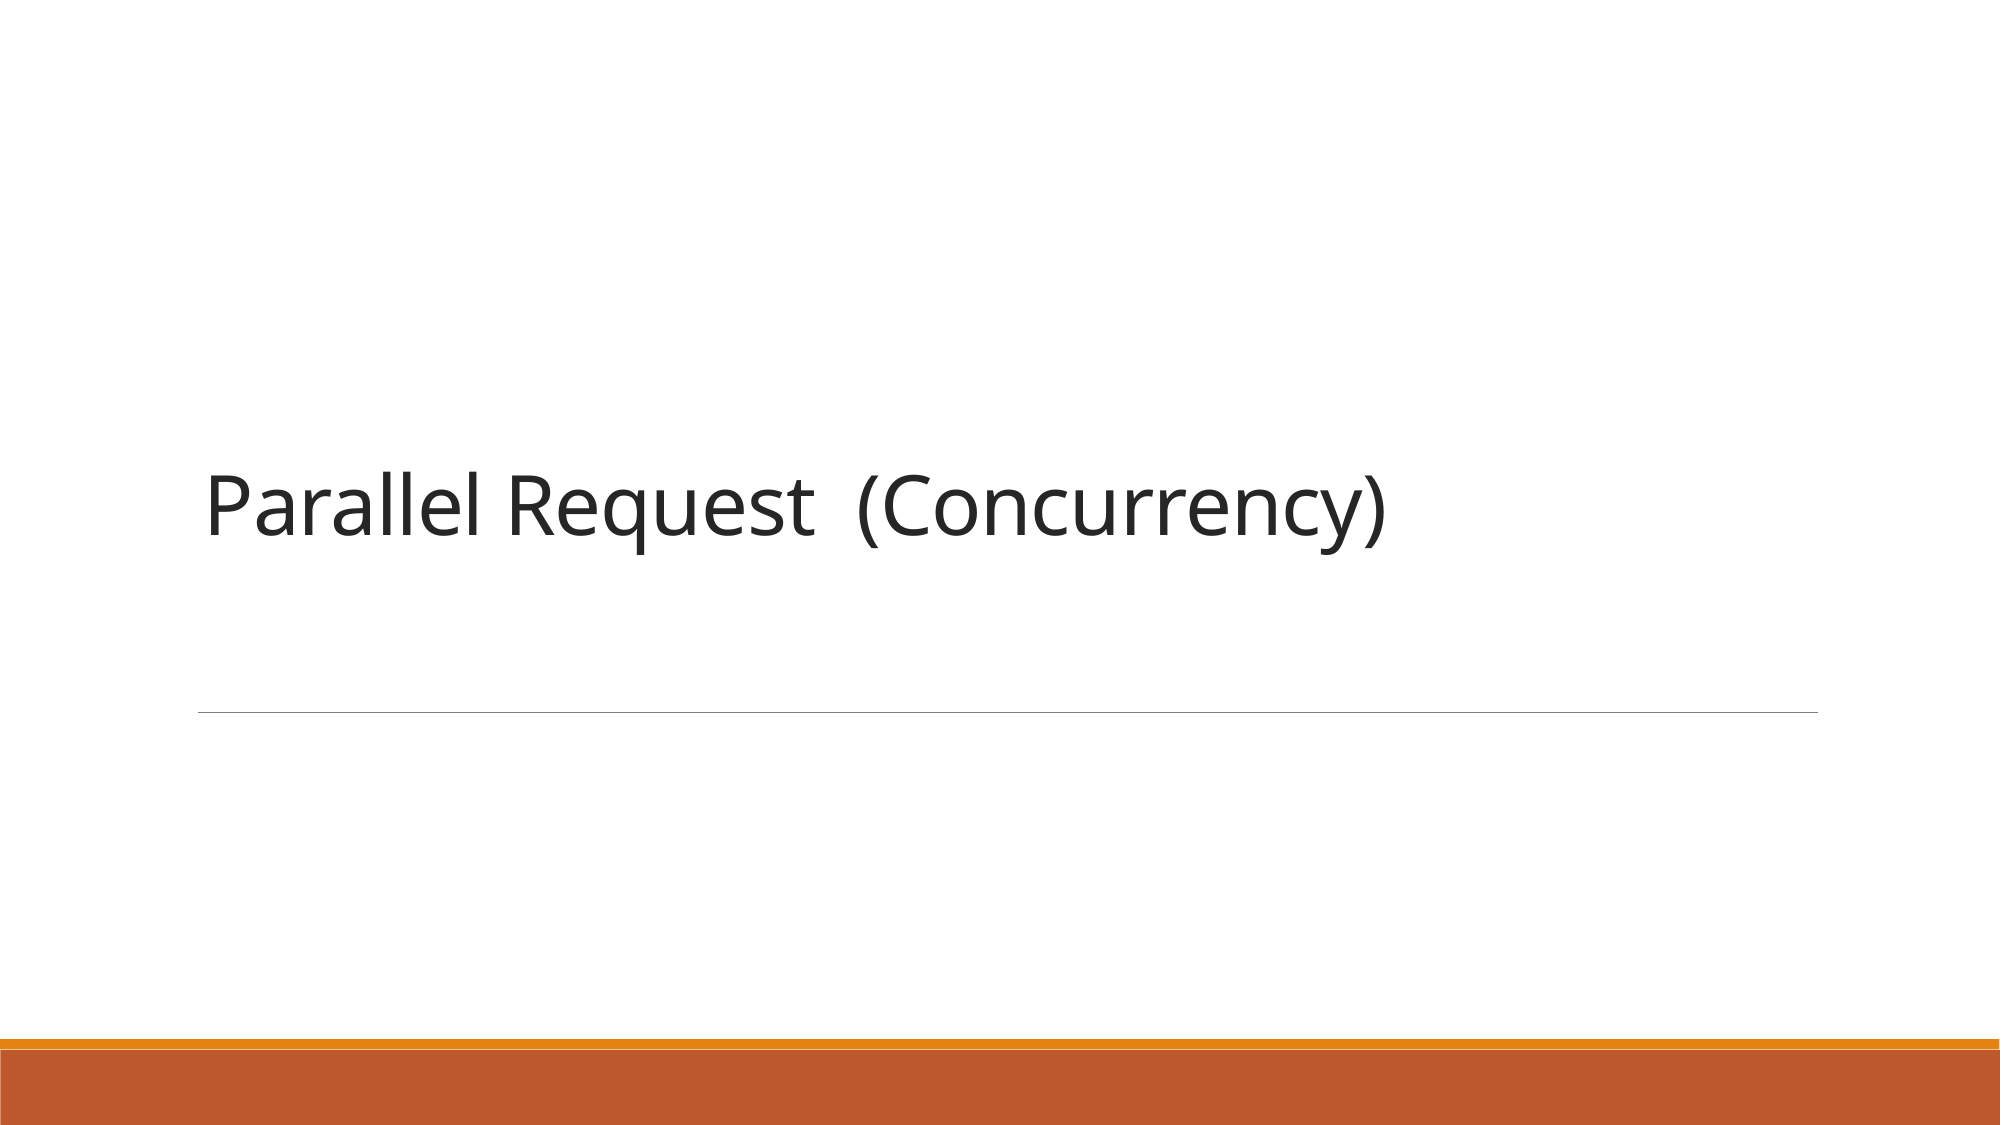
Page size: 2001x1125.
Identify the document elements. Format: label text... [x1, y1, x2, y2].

title Parallel Request (Concurrency) [188, 312, 1839, 560]
